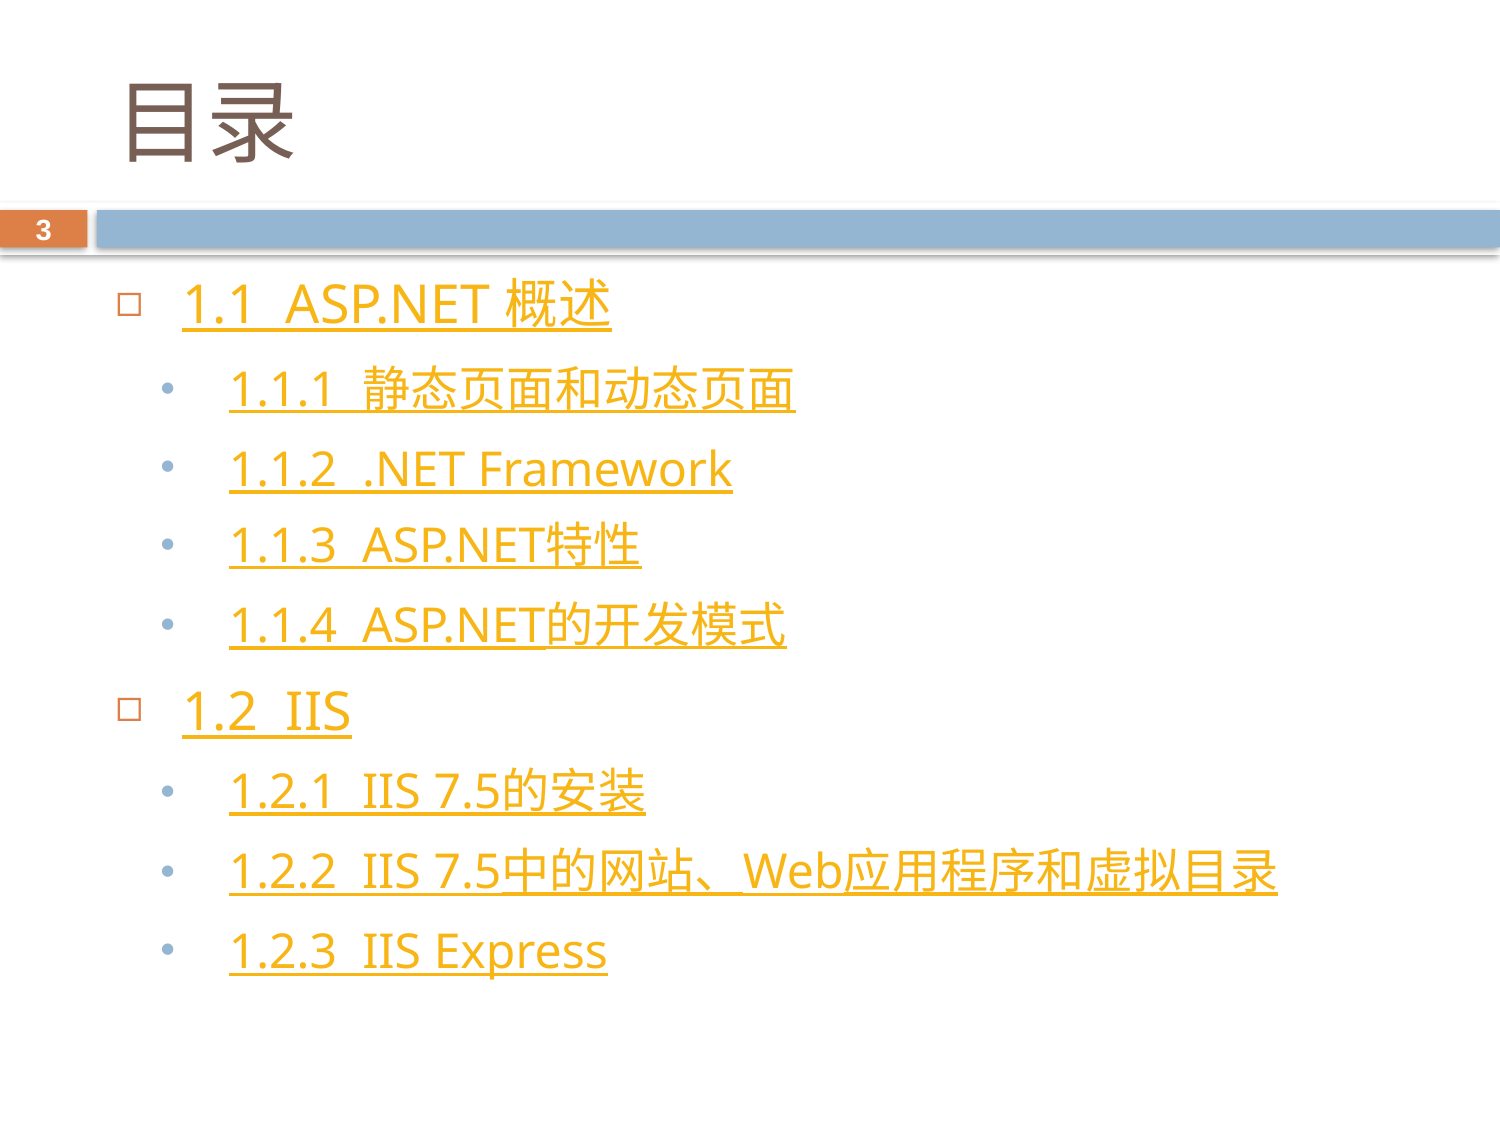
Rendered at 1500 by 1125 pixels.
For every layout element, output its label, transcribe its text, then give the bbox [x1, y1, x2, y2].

slide_number 3 [0, 208, 88, 249]
list 1.1 ASP.NET 概述 1.1.1 静态页面和动态页面 1.1.2 .NET Framework 1.1.3 ASP.NET特性 1.1.4 ASP.NET的开发模式 1.2 IIS 1.2.1 IIS 7.5的安装 1.2.2 IIS 7.5中的网站、Web应用程序和虚拟目录 1.2.3 IIS Express [100, 262, 1438, 1000]
title 目录 [100, 37, 1438, 200]
